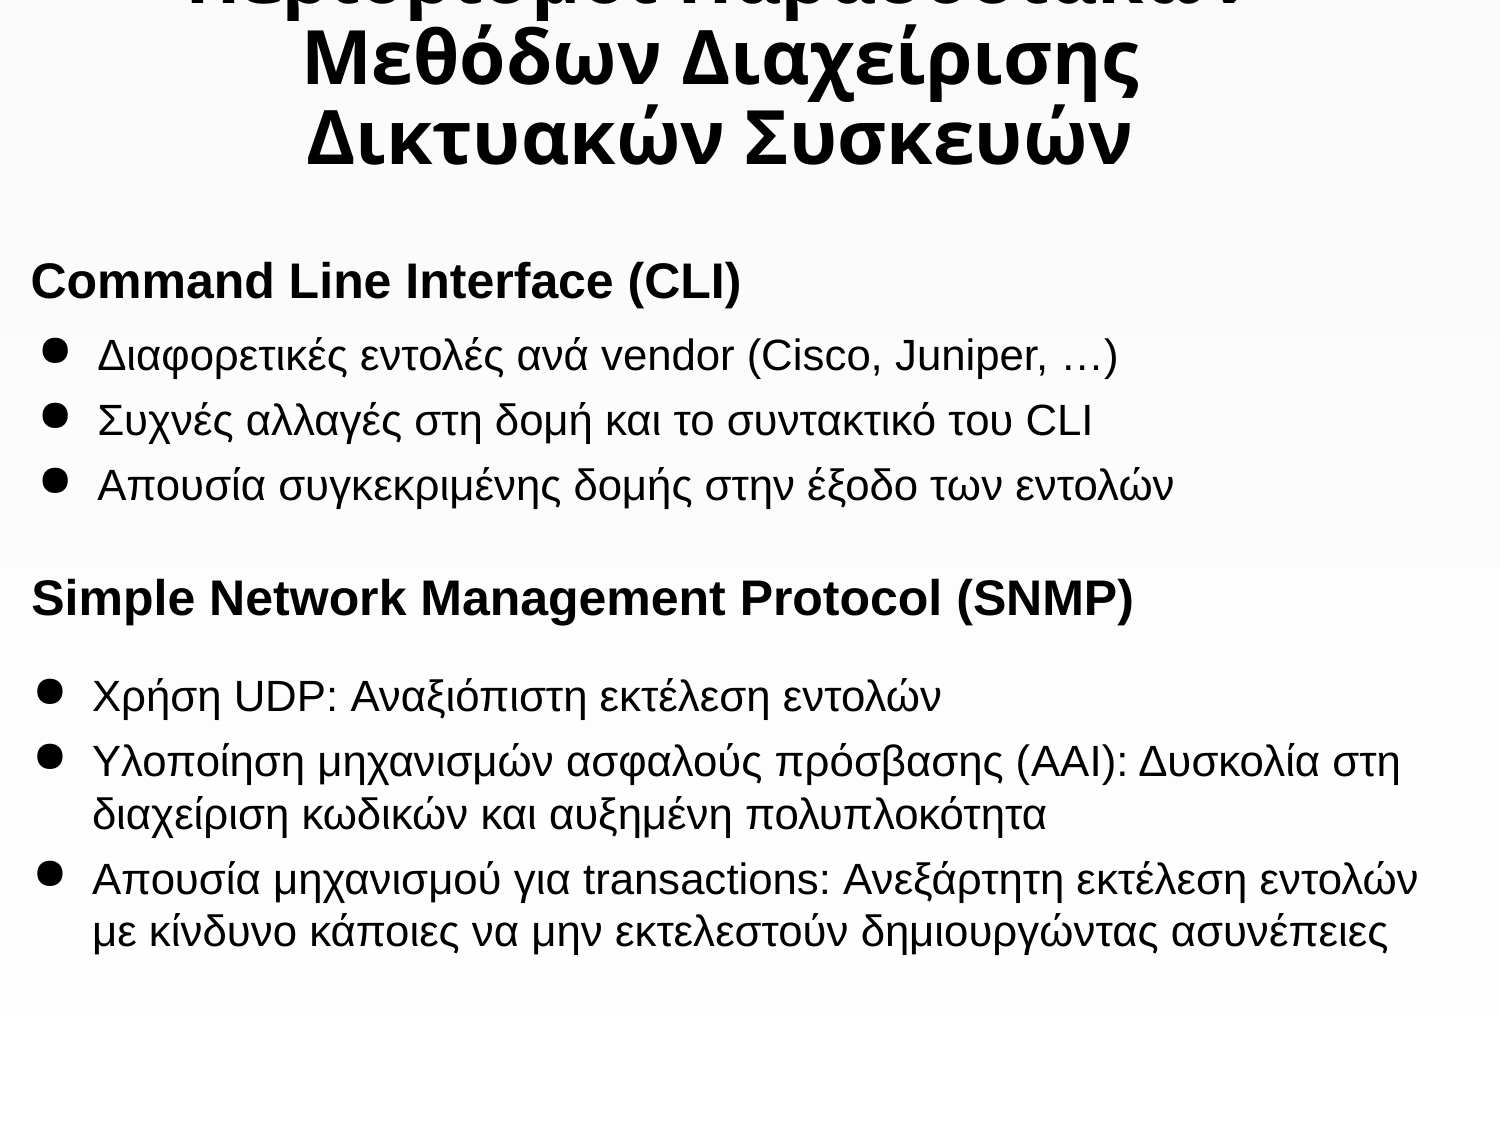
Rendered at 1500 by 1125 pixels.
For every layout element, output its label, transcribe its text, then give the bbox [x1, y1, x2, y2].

title Περιορισμοί Παραδοσιακών Μεθόδων Διαχείρισης Δικτυακών Συσκευών [125, 109, 1315, 197]
text_box Χρήση UDP: Αναξιόπιστη εκτέλεση εντολών Υλοποίηση μηχανισμών ασφαλούς πρόσβασης (AAI): Δυσκολία στη διαχείριση κωδικών και αυξημένη πολυπλοκότητα Απουσία μηχανισμού για transactions: Ανεξάρτητη εκτέλεση εντολών με κίνδυνο κάποιες να μην εκτελεστούν δημιουργώντας ασυνέπειες [2, 652, 1471, 971]
text_box Διαφορετικές εντολές ανά vendor (Cisco, Juniper, …) Συχνές αλλαγές στη δομή και το συντακτικό του CLI Απουσία συγκεκριμένης δομής στην έξοδο των εντολών [7, 311, 1476, 525]
text_box Command Line Interface (CLI) [15, 233, 877, 324]
text_box Simple Network Management Protocol (SNMP) [16, 549, 1195, 640]
